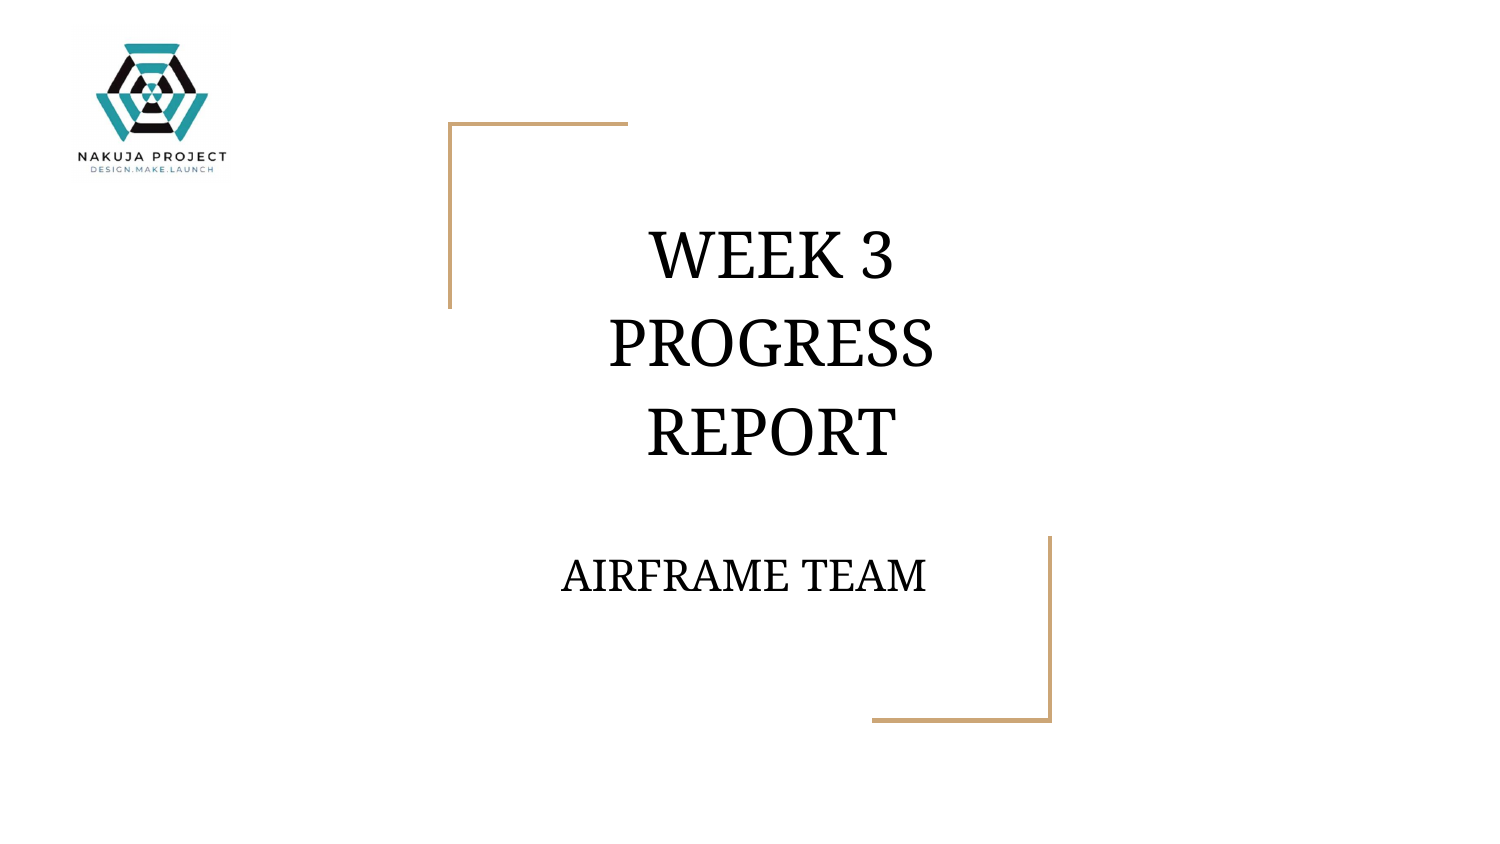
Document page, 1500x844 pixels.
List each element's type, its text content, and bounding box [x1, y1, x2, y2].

picture [70, 24, 231, 183]
title WEEK 3 PROGRESS REPORT [499, 193, 1045, 490]
subtitle AIRFRAME TEAM [499, 530, 1001, 646]
